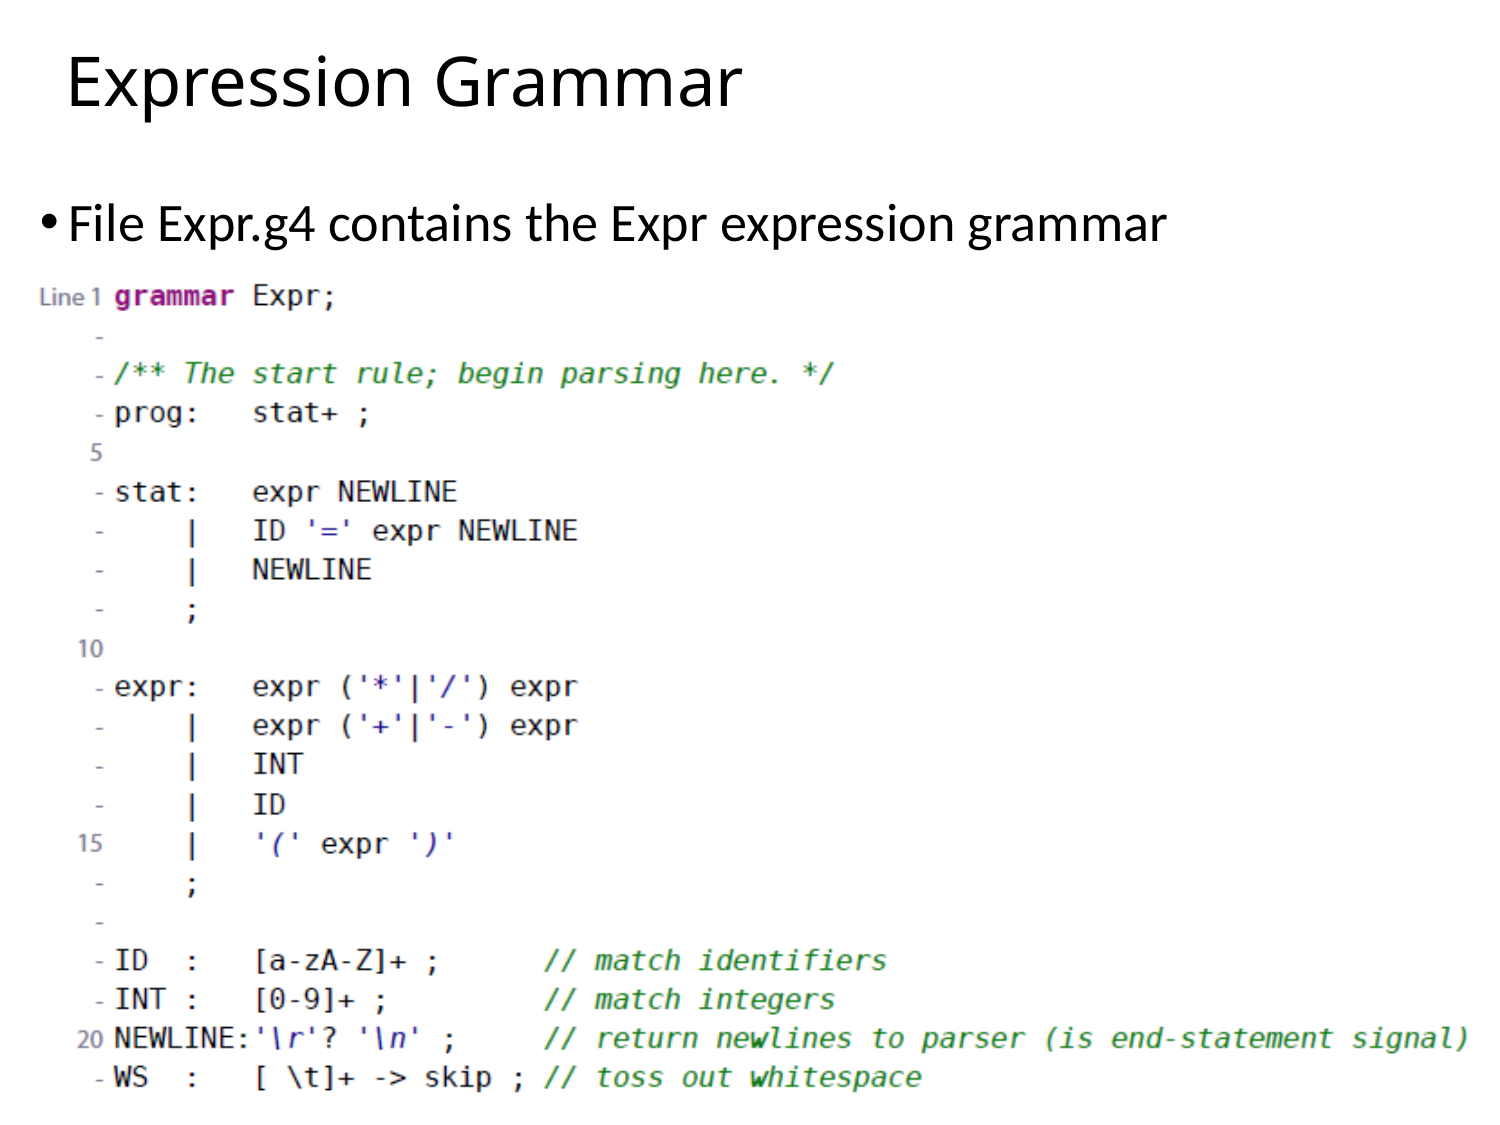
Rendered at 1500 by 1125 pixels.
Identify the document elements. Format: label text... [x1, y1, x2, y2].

picture [24, 281, 1475, 1110]
list File Expr.g4 contains the Expr expression grammar [24, 187, 1475, 281]
title Expression Grammar [50, 30, 1175, 138]
